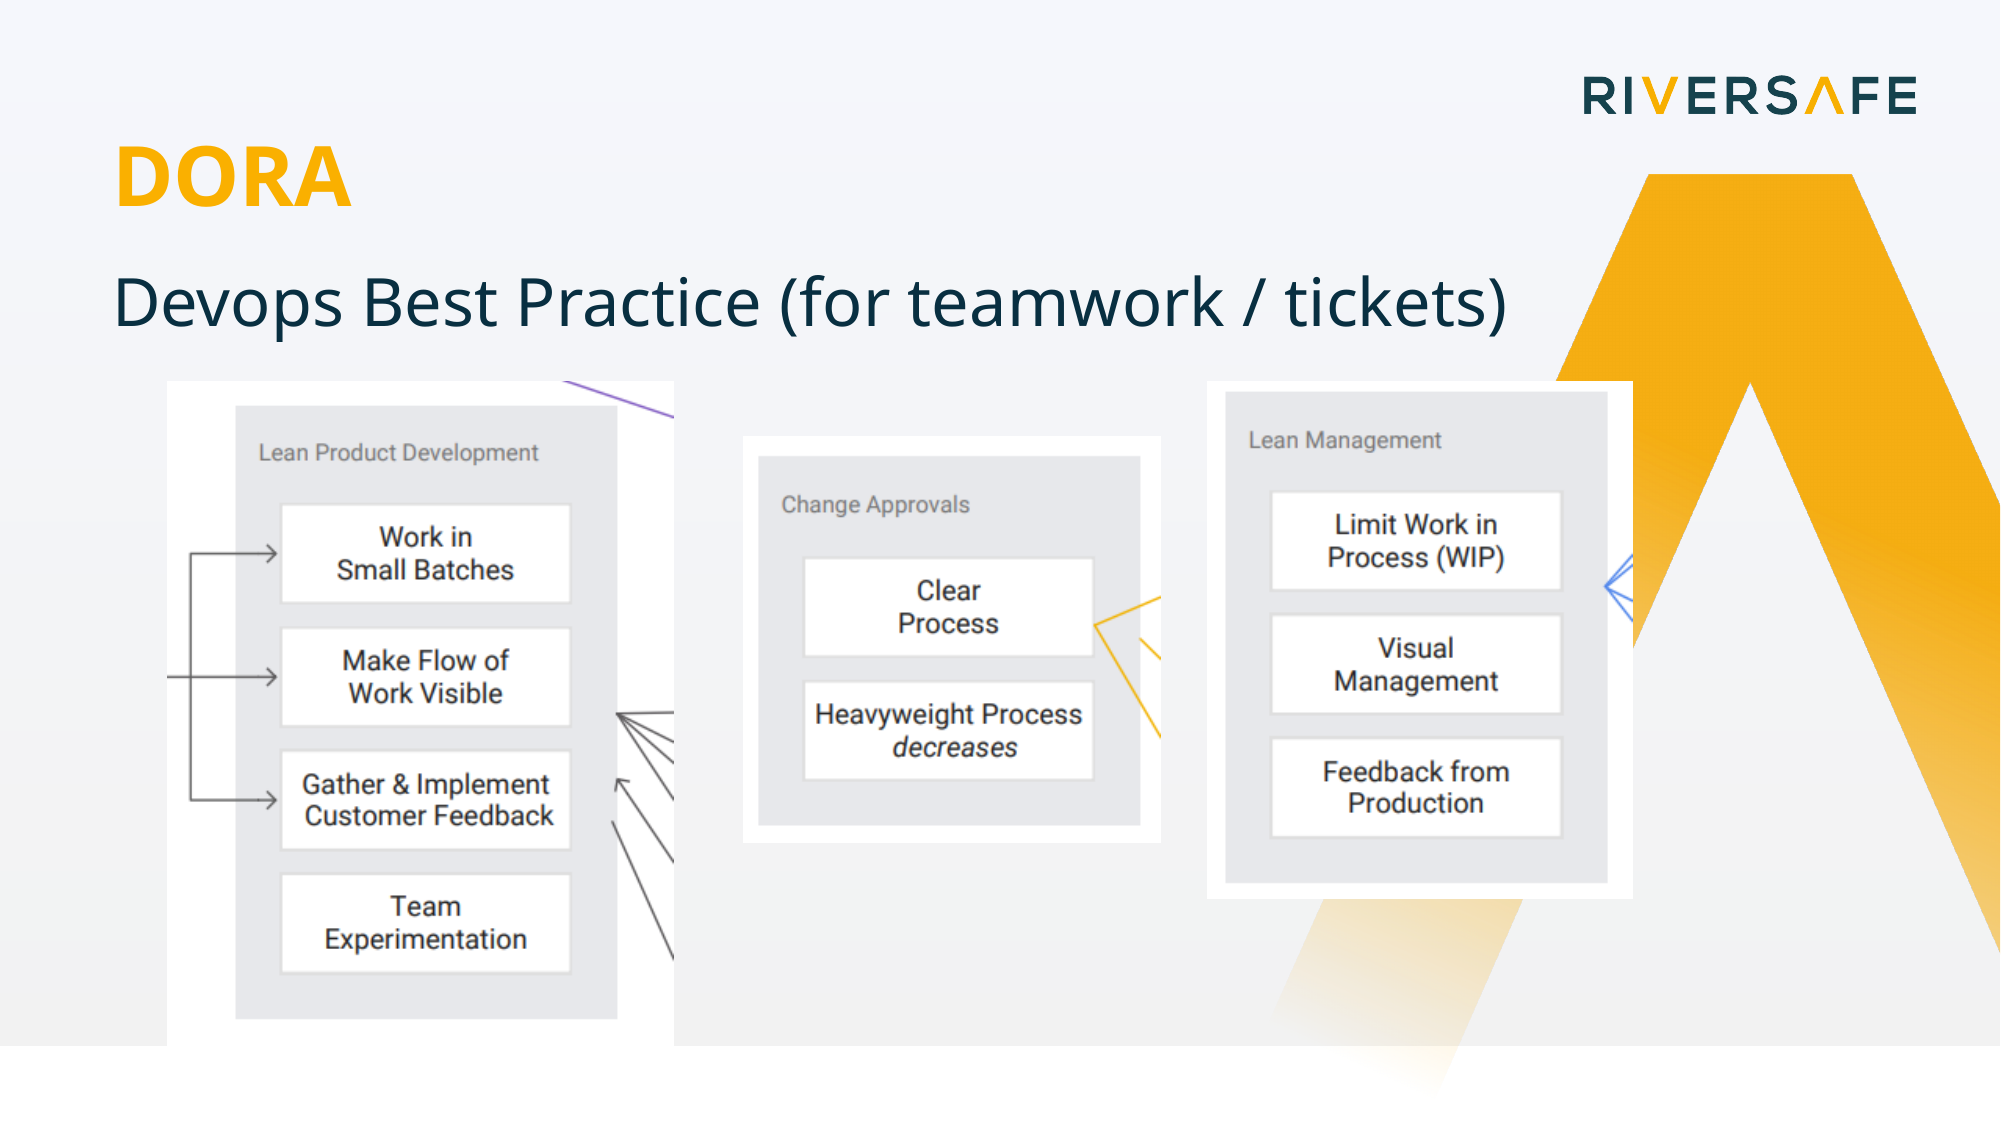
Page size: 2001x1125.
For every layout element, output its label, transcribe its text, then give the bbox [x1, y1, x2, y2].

picture [1206, 174, 2001, 1125]
picture [166, 381, 674, 1046]
text_box DORA [97, 126, 1497, 207]
picture [1584, 75, 1916, 115]
text_box Devops Best Practice (for teamwork / tickets) [97, 252, 1701, 382]
picture [742, 436, 1161, 844]
